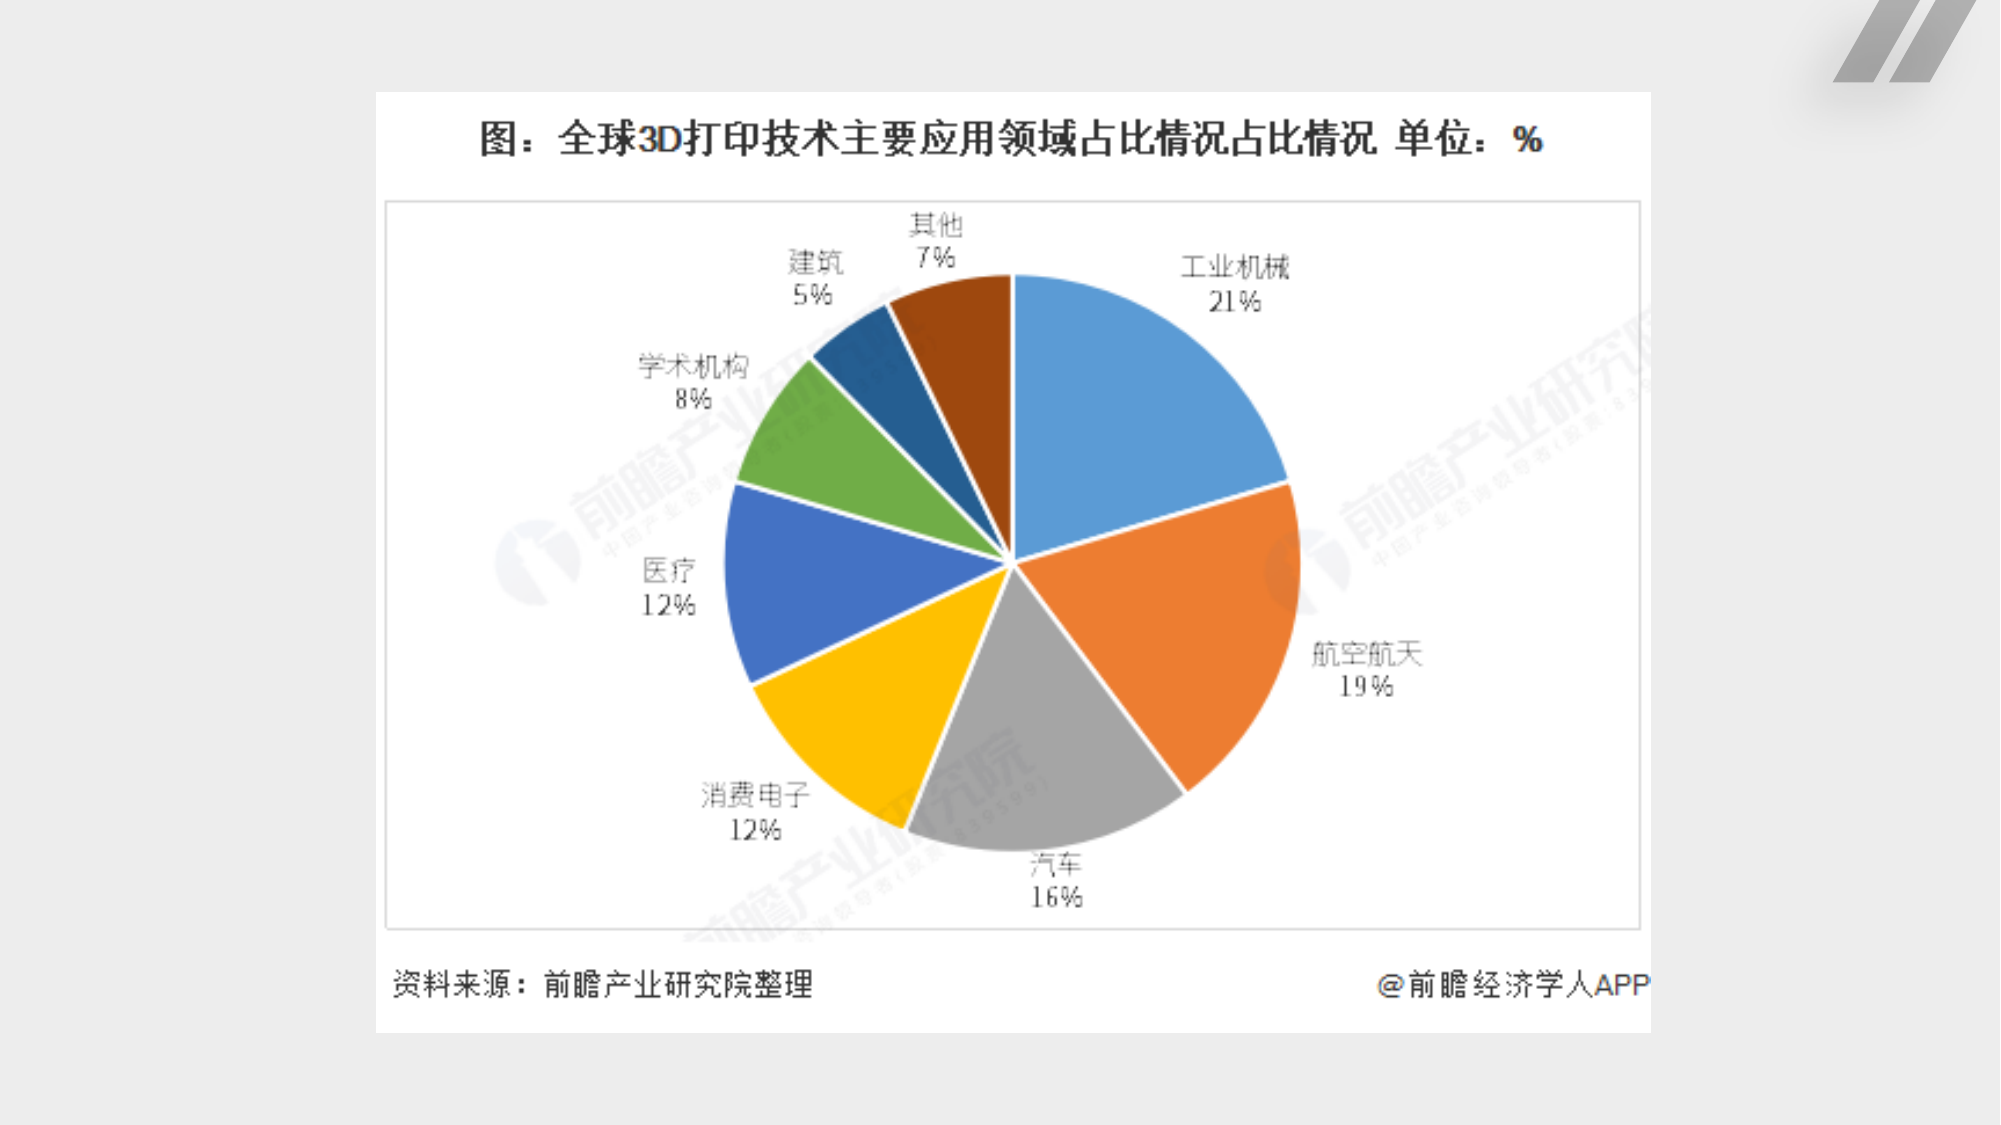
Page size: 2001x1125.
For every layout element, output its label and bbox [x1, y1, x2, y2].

list [376, 92, 1651, 1033]
